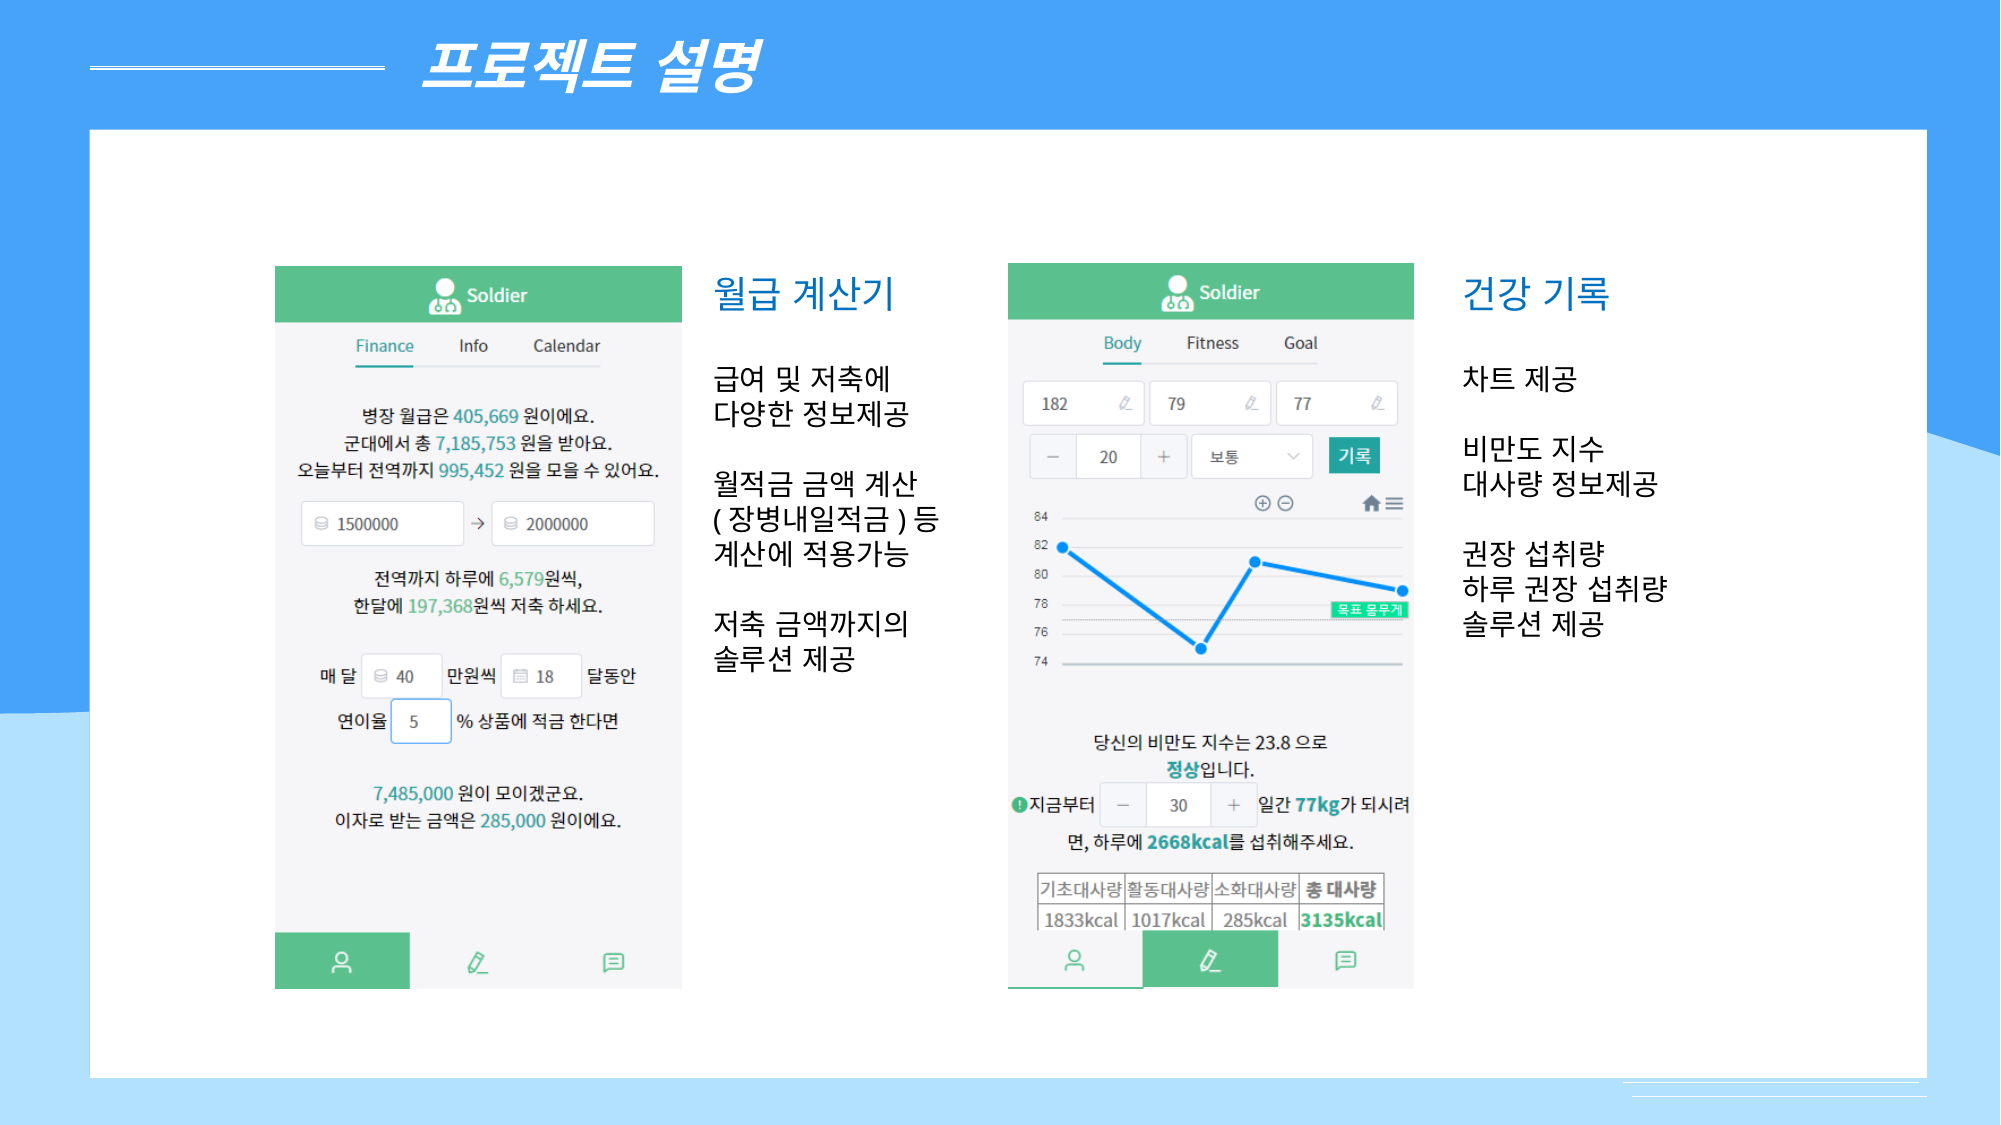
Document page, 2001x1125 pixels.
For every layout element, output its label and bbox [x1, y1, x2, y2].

picture [275, 266, 681, 989]
text_box [0, 0, 2000, 1125]
picture [1008, 263, 1414, 989]
